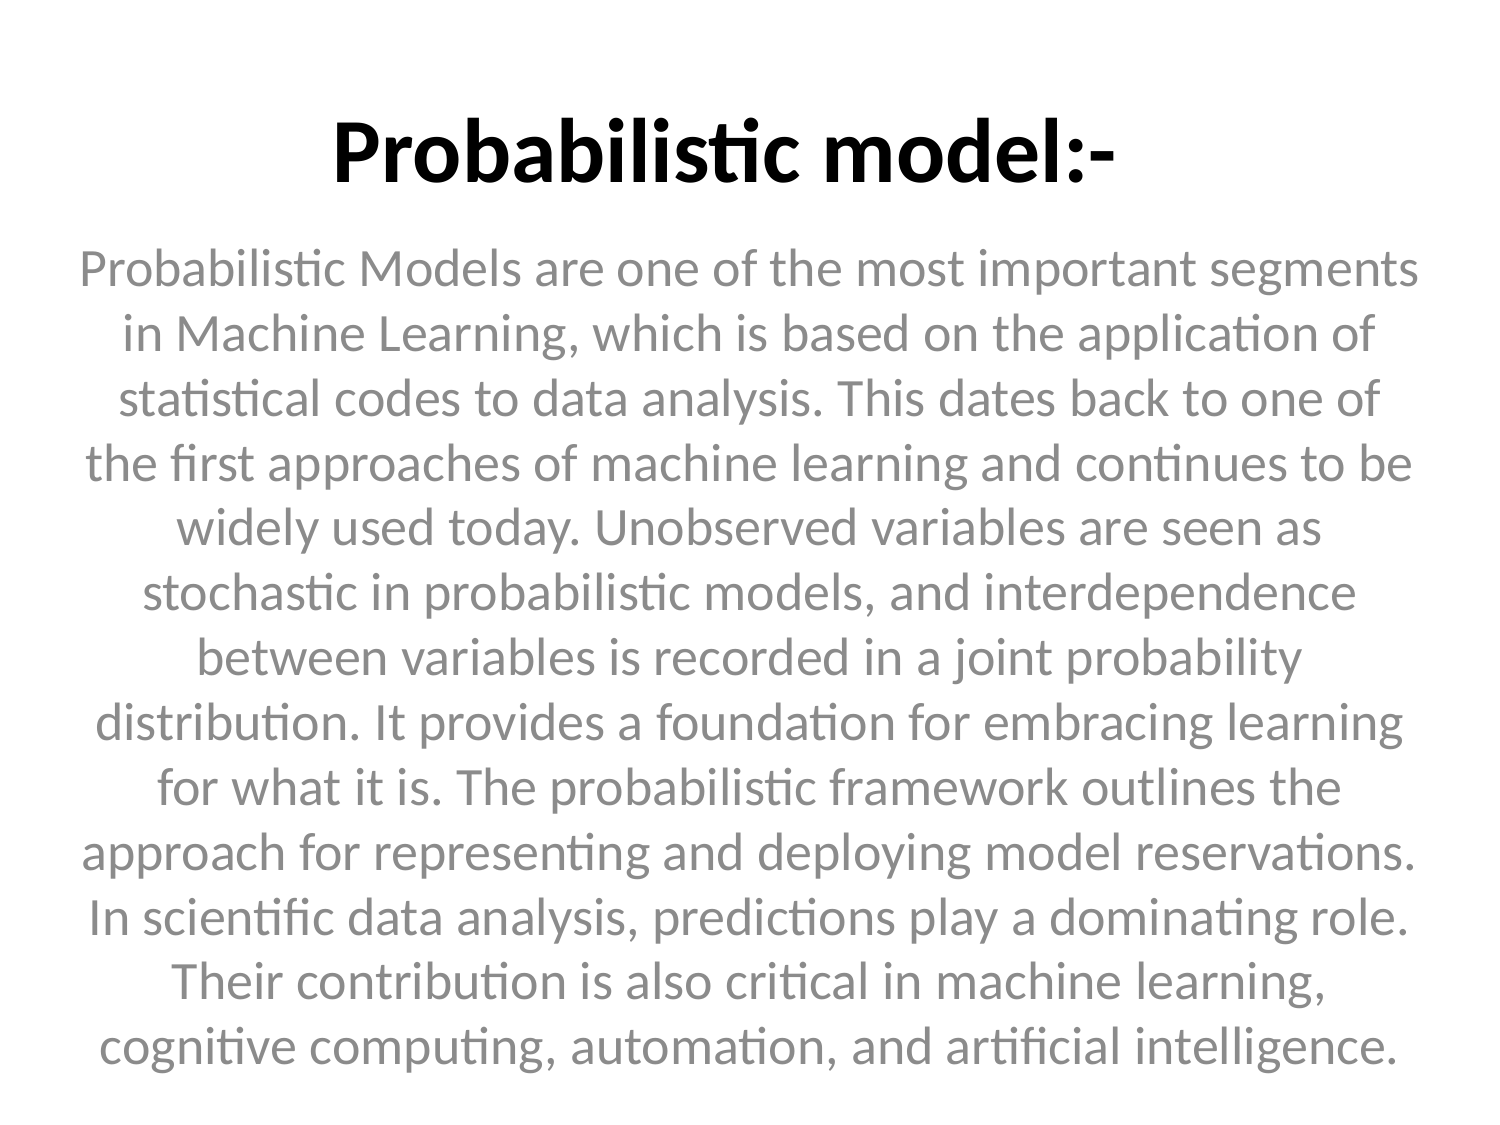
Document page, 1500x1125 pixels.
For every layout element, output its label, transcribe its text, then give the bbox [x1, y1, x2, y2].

subtitle Probabilistic Models are one of the most important segments in Machine Learning, which is based on the application of statistical codes to data analysis. This dates back to one of the first approaches of machine learning and continues to be widely used today. Unobserved variables are seen as stochastic in probabilistic models, and interdependence between variables is recorded in a joint probability distribution. It provides a foundation for embracing learning for what it is. The probabilistic framework outlines the approach for representing and deploying model reservations. In scientific data analysis, predictions play a dominating role. Their contribution is also critical in machine learning, cognitive computing, automation, and artificial intelligence. [62, 224, 1438, 1100]
title Probabilistic model:- [87, 12, 1363, 224]
